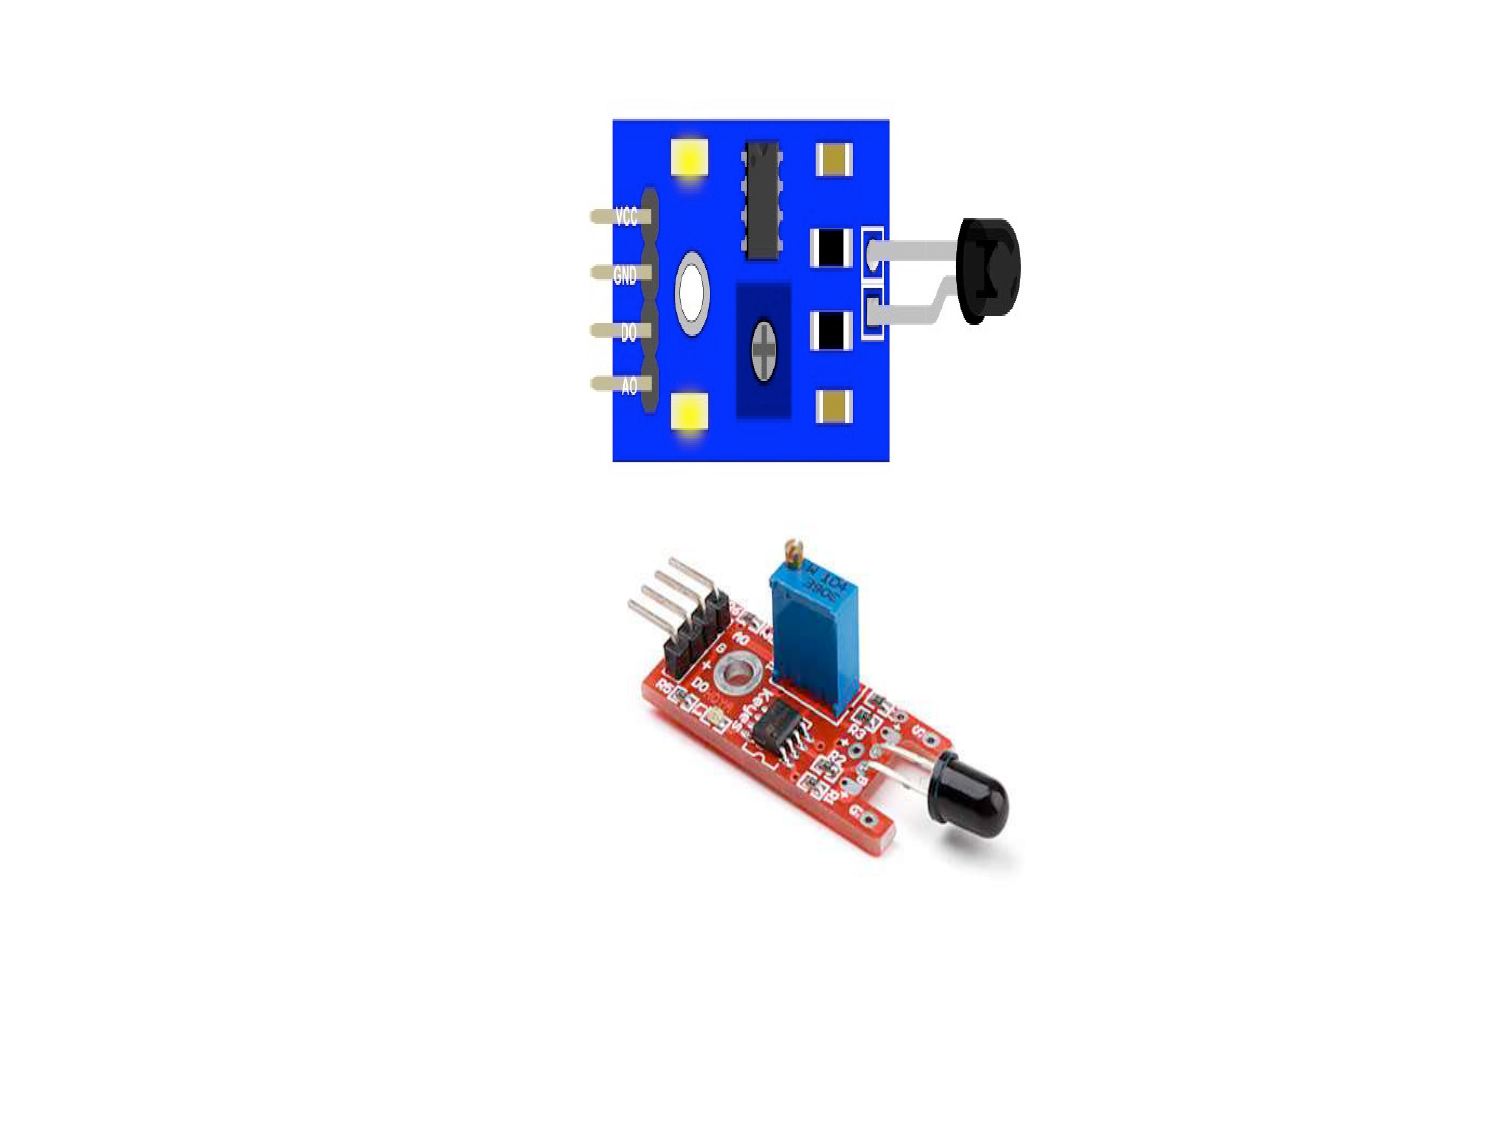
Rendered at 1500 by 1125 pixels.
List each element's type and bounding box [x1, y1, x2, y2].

picture [612, 512, 1026, 888]
picture [587, 99, 1026, 476]
